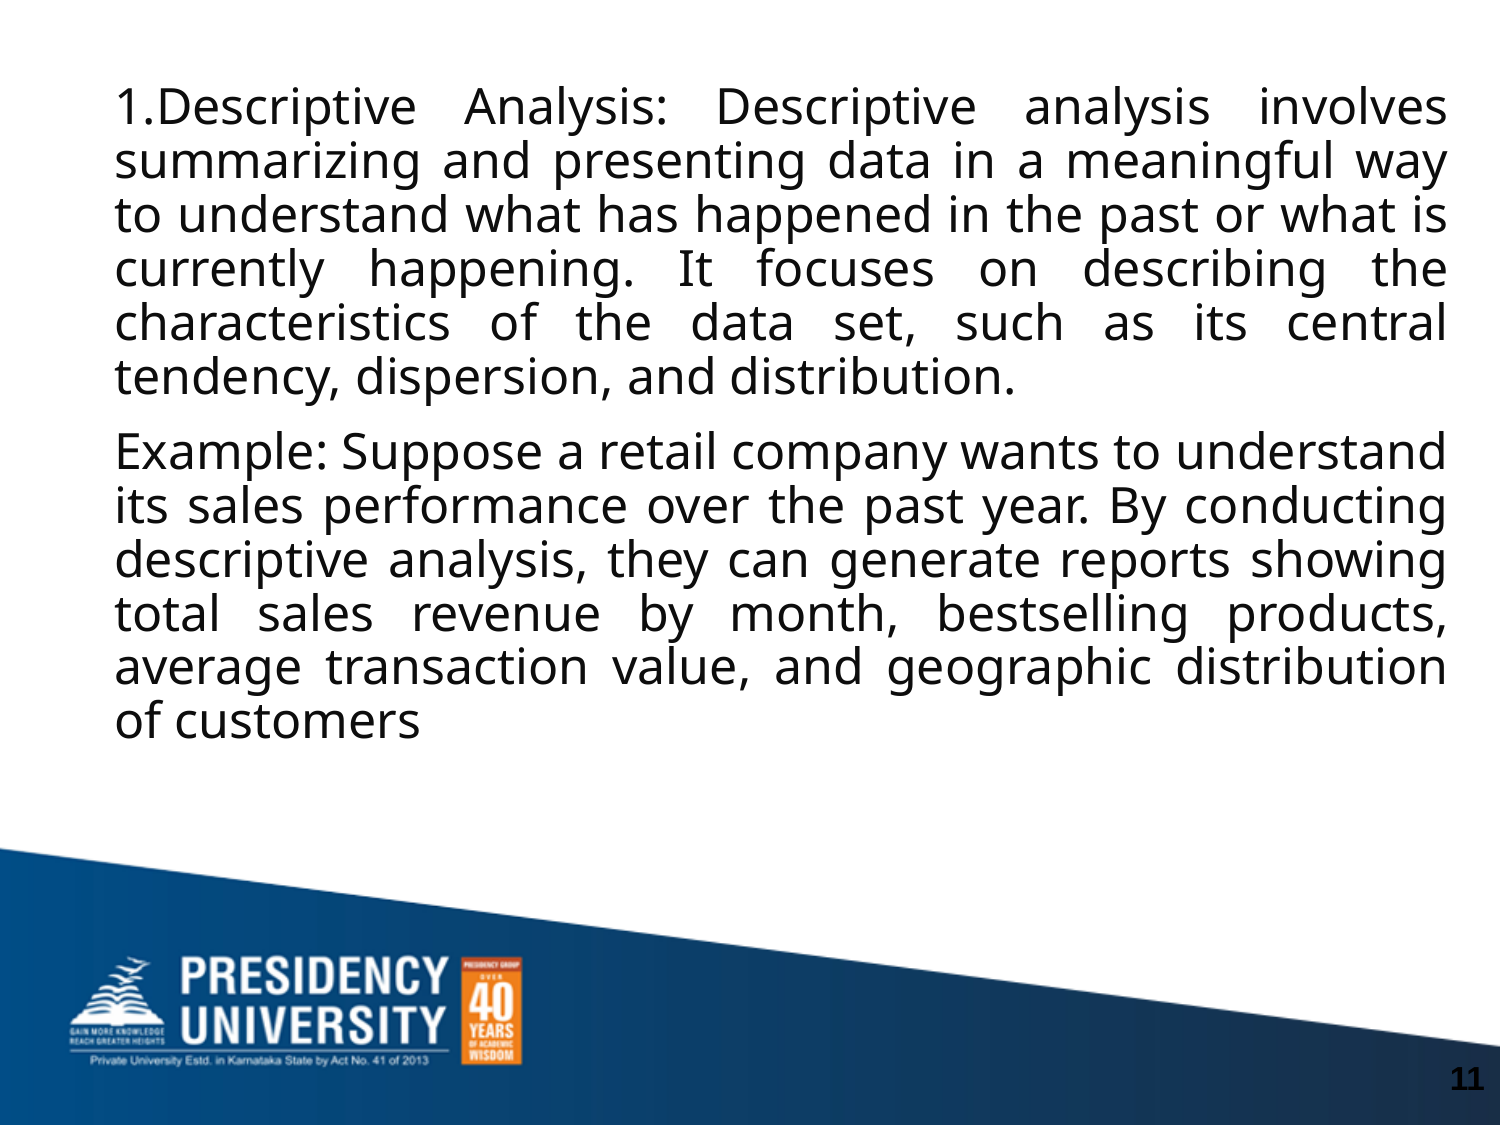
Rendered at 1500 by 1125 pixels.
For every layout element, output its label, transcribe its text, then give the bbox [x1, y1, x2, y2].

slide_number 11 [1162, 1046, 1500, 1107]
subtitle Descriptive Analysis: Descriptive analysis involves summarizing and presenting data in a meaningful way to understand what has happened in the past or what is currently happening. It focuses on describing the characteristics of the data set, such as its central tendency, dispersion, and distribution. Example: Suppose a retail company wants to understand its sales performance over the past year. By conducting descriptive analysis, they can generate reports showing total sales revenue by month, bestselling products, average transaction value, and geographic distribution of customers [99, 73, 1465, 863]
picture [0, 845, 1500, 1125]
